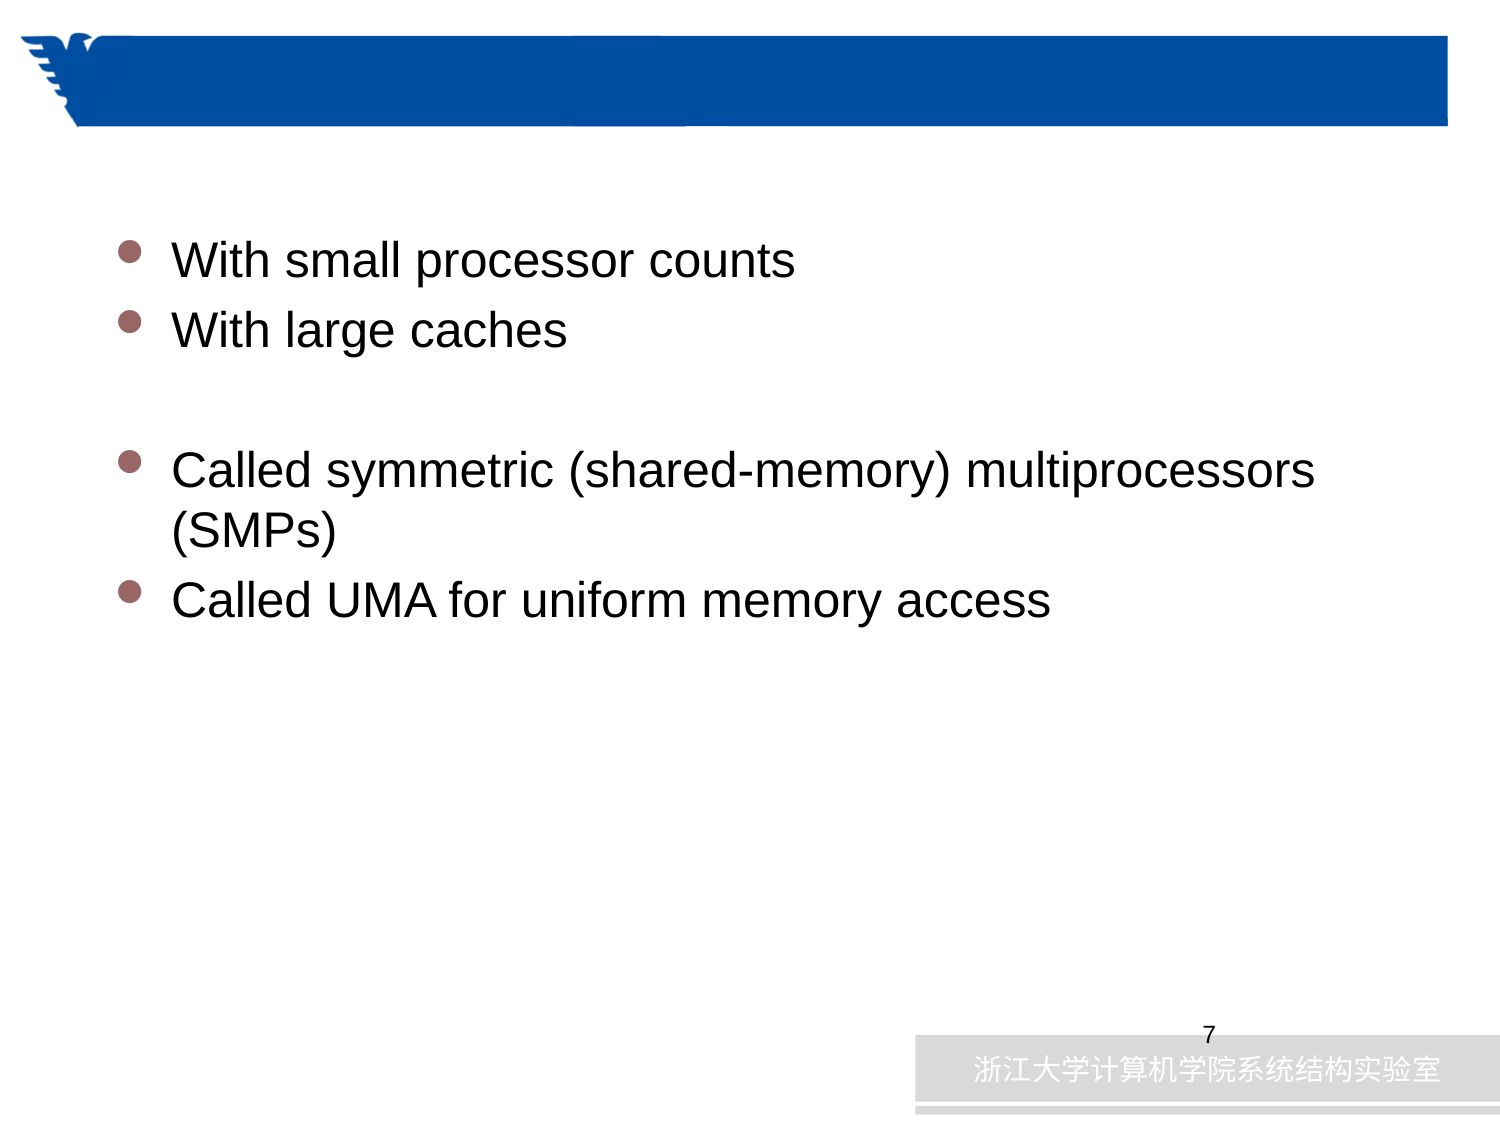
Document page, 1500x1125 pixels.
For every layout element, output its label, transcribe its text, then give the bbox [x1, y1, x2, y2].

picture [5, 18, 148, 127]
slide_number 7 [1187, 1011, 1500, 1087]
list With small processor counts With large caches Called symmetric (shared-memory) multiprocessors (SMPs) Called UMA for uniform memory access [99, 219, 1400, 945]
